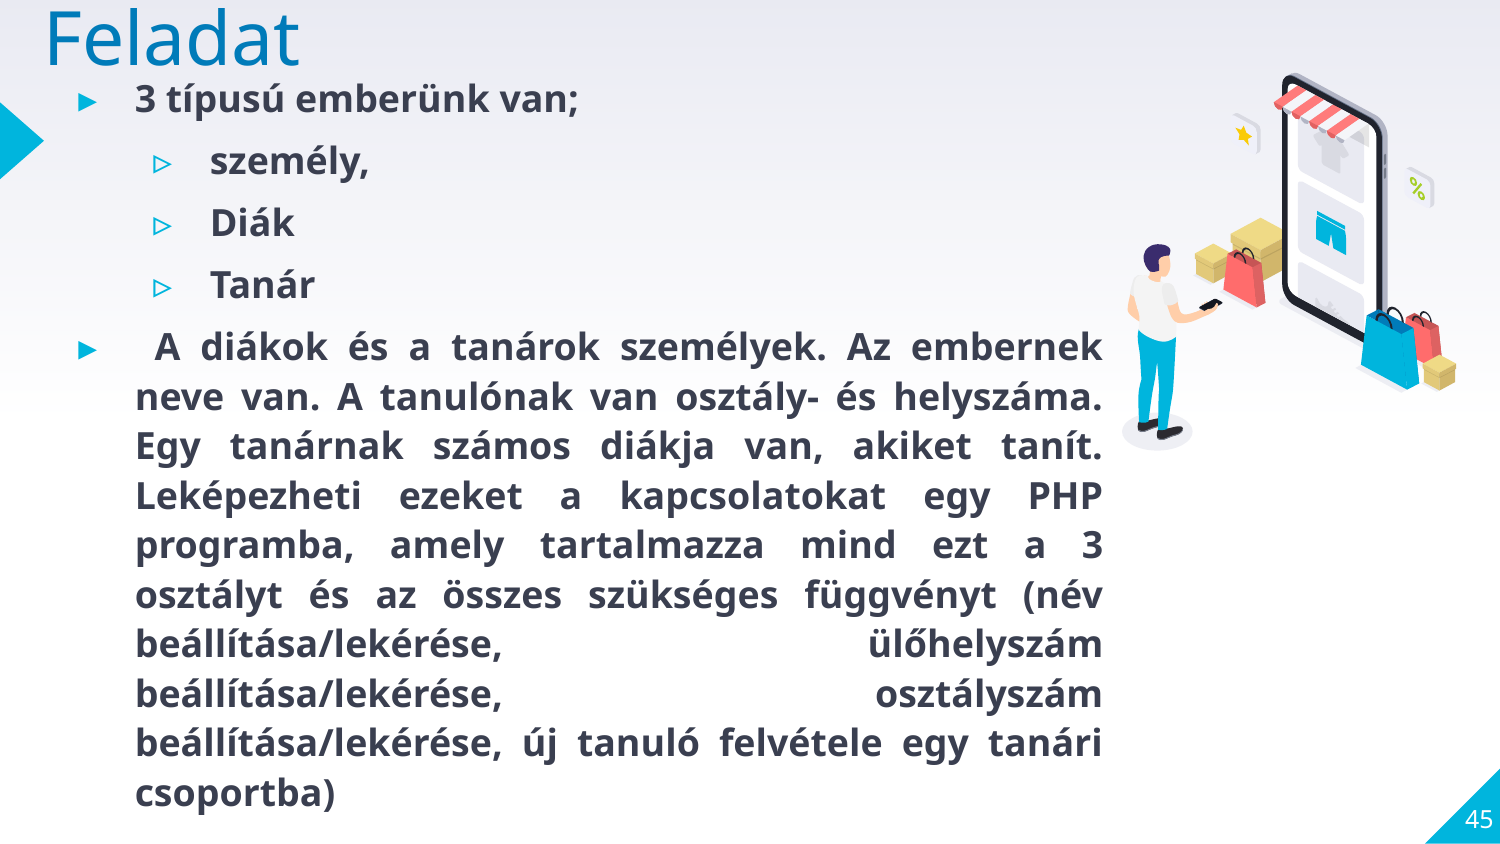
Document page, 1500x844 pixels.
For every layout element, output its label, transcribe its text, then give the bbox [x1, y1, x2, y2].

list 3 típusú emberünk van; személy, Diák Tanár A diákok és a tanárok személyek. Az embernek neve van. A tanulónak van osztály- és helyszáma. Egy tanárnak számos diákja van, akiket tanít. Leképezheti ezeket a kapcsolatokat egy PHP programba, amely tartalmazza mind ezt a 3 osztályt és az összes szükséges függvényt (név beállítása/lekérése, ülőhelyszám beállítása/lekérése, osztályszám beállítása/lekérése, új tanuló felvétele egy tanári csoportba) [59, 70, 1105, 844]
slide_number 45 [1418, 760, 1494, 838]
title Feladat [43, 7, 1467, 83]
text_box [1121, 72, 1457, 451]
